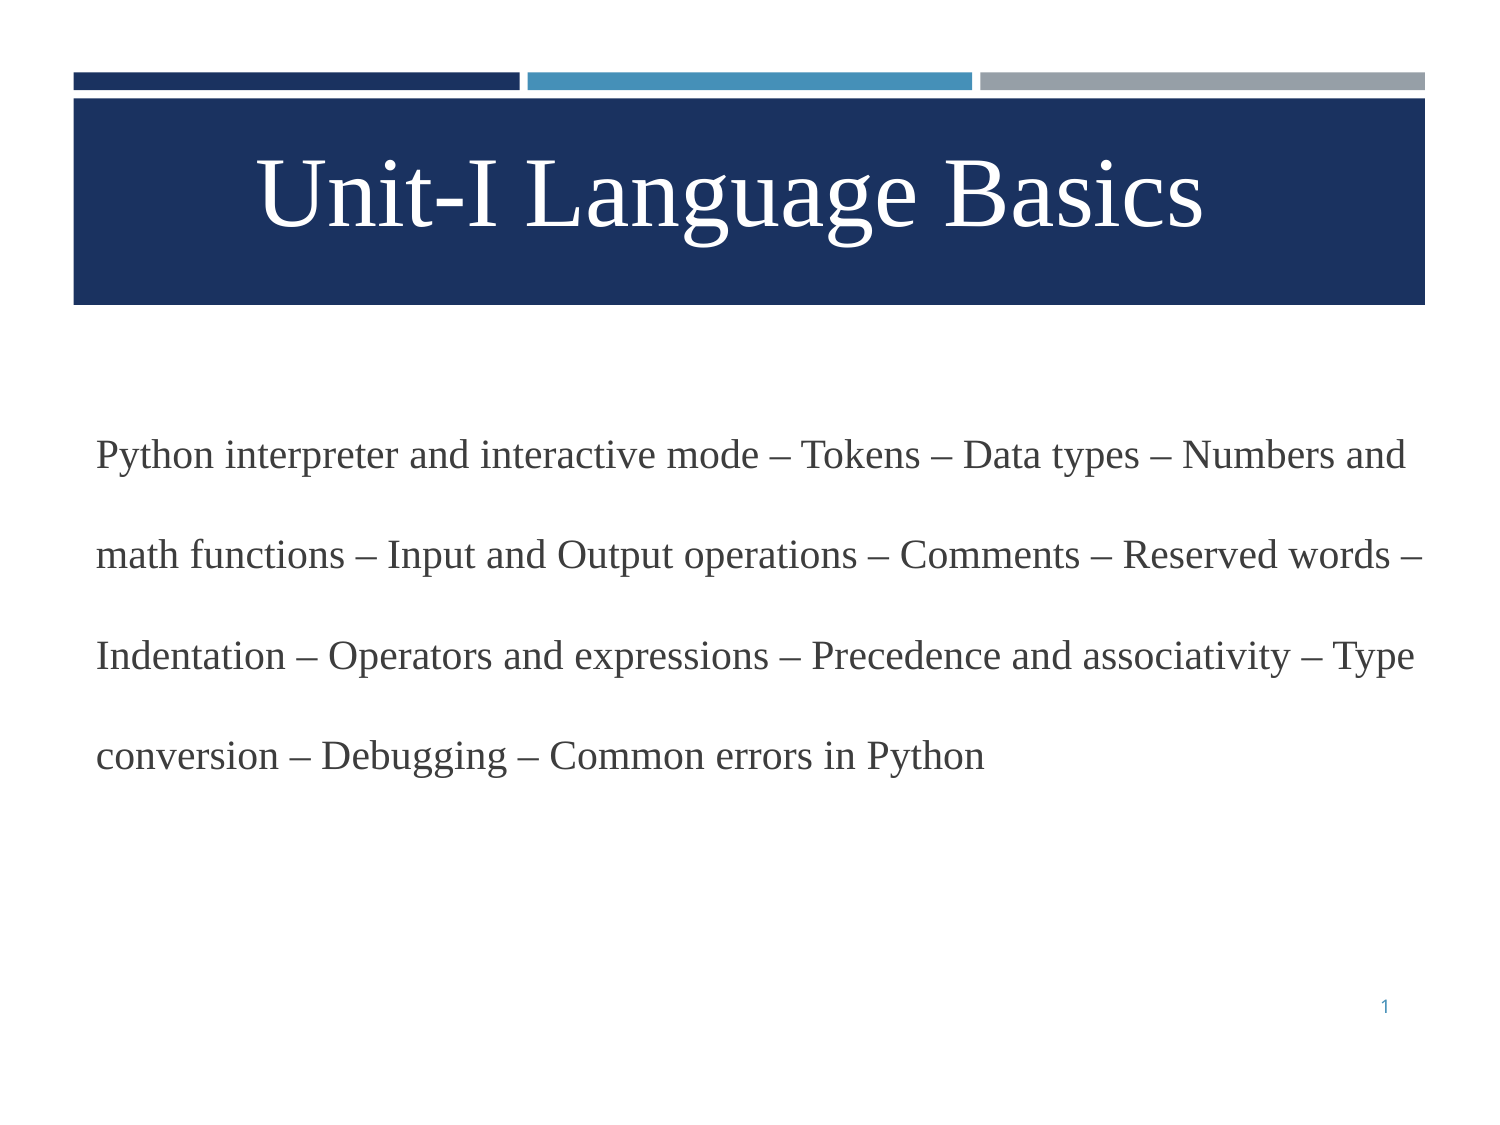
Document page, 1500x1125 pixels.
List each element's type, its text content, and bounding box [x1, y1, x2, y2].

list Python interpreter and interactive mode – Tokens – Data types – Numbers and math functions – Input and Output operations – Comments – Reserved words – Indentation – Operators and expressions – Precedence and associativity – Type conversion – Debugging – Common errors in Python [80, 338, 1470, 817]
text_box Unit-I Language Basics [95, 119, 1392, 290]
slide_number 1 [1279, 977, 1406, 1037]
